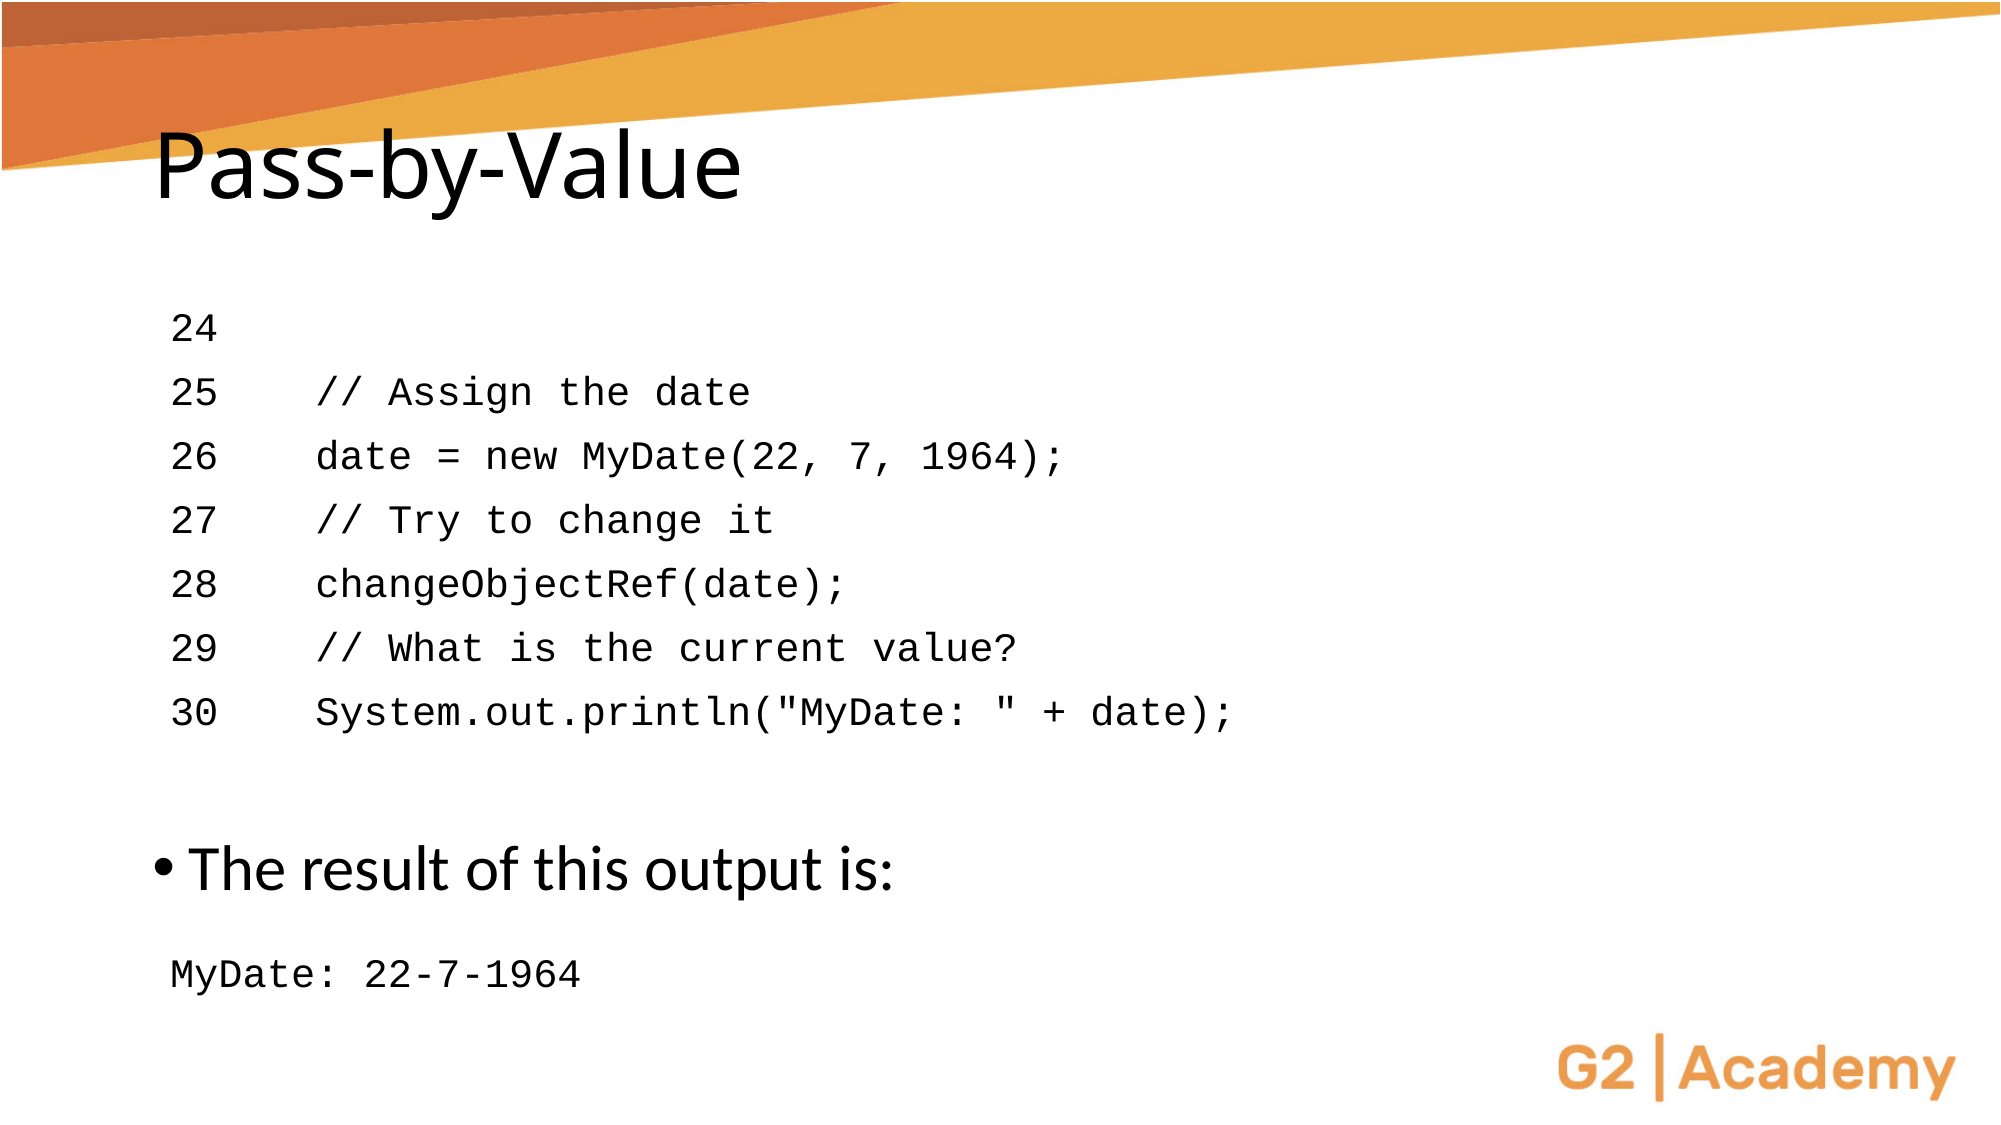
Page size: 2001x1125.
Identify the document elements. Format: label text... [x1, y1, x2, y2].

picture [1, 2, 2000, 1125]
title Pass-by-Value [137, 59, 1863, 278]
list 24 25 // Assign the date 26 date = new MyDate(22, 7, 1964); 27 // Try to change it 28 changeObjectRef(date); 29 // What is the current value? 30 System.out.println("MyDate: " + date); The result of this output is: MyDate: 22-7-1964 [137, 299, 1863, 1014]
